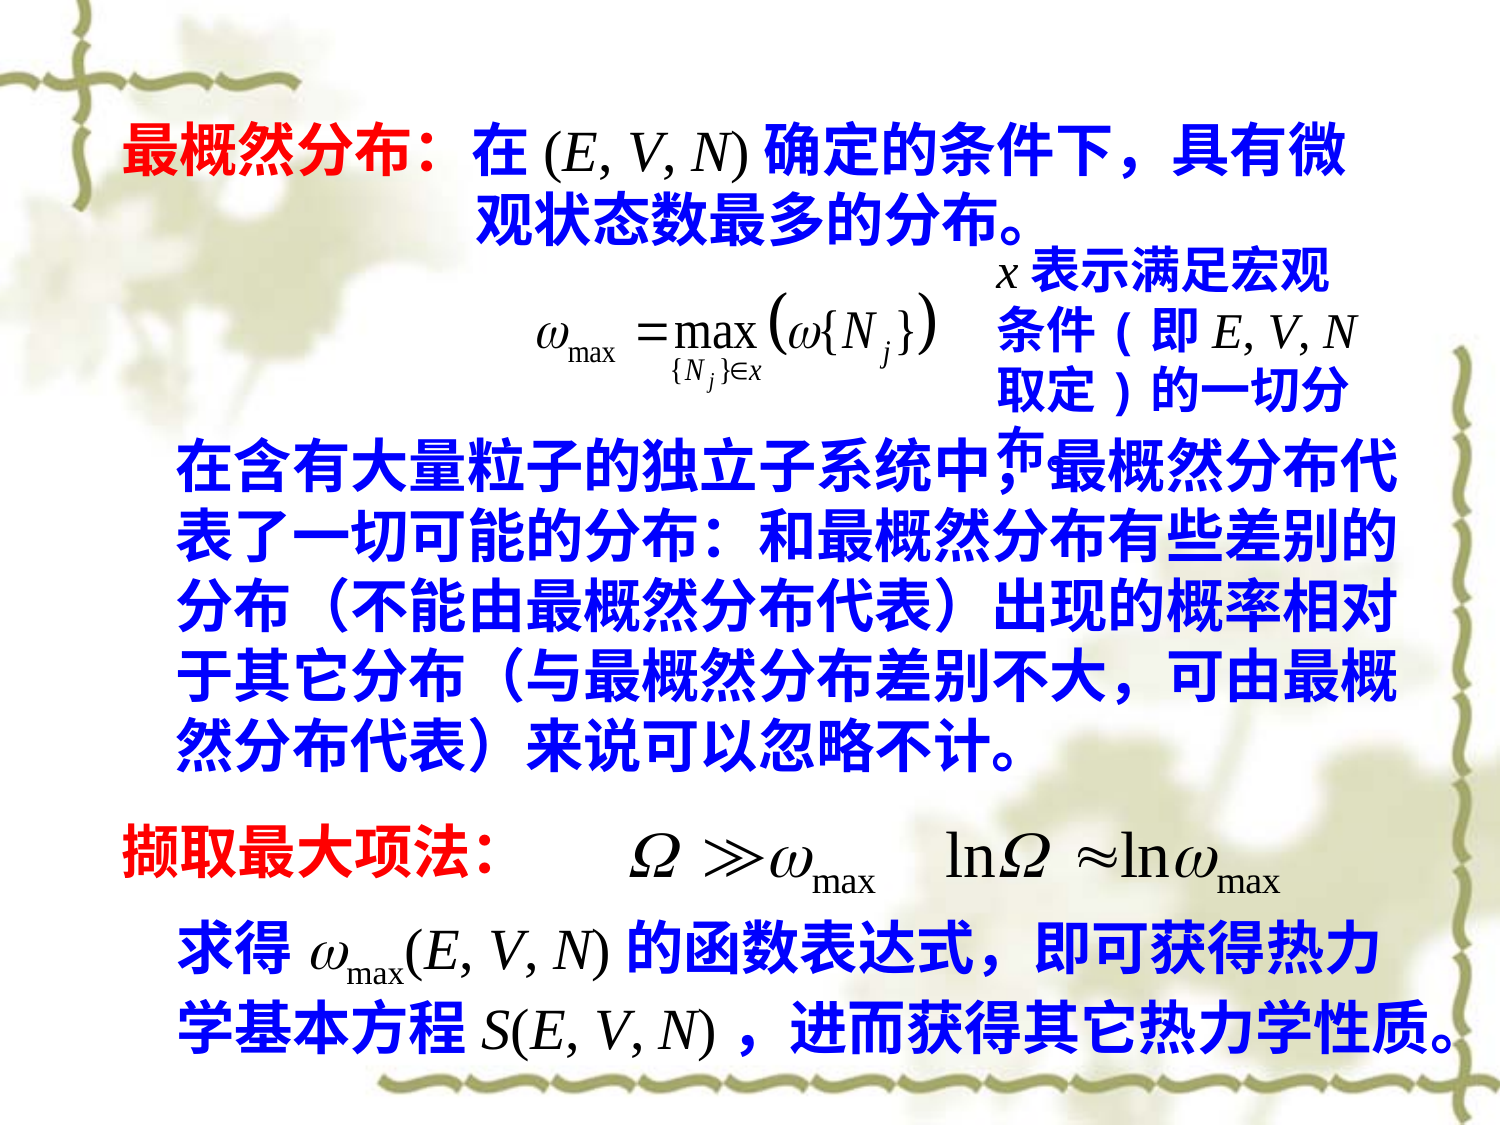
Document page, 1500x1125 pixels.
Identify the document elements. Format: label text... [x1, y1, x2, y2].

picture [0, 0, 1500, 1125]
text_box 最概然分布：在(E, V, N)确定的条件下，具有微观状态数最多的分布。 [106, 105, 1416, 261]
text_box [529, 284, 942, 408]
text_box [616, 811, 1296, 911]
text_box 撷取最大项法： [106, 807, 587, 893]
text_box x表示满足宏观条件(即E, V, N取定)的一切分布。 [981, 231, 1394, 487]
text_box 求得wmax(E, V, N)的函数表达式，即可获得热力学基本方程S(E, V, N)，进而获得其它热力学性质。 [161, 903, 1451, 1069]
text_box 在含有大量粒子的独立子系统中，最概然分布代表了一切可能的分布：和最概然分布有些差别的分布（不能由最概然分布代表）出现的概率相对于其它分布（与最概然分布差别不大，可由最概然分布代表）来说可以忽略不计。 [161, 421, 1440, 786]
